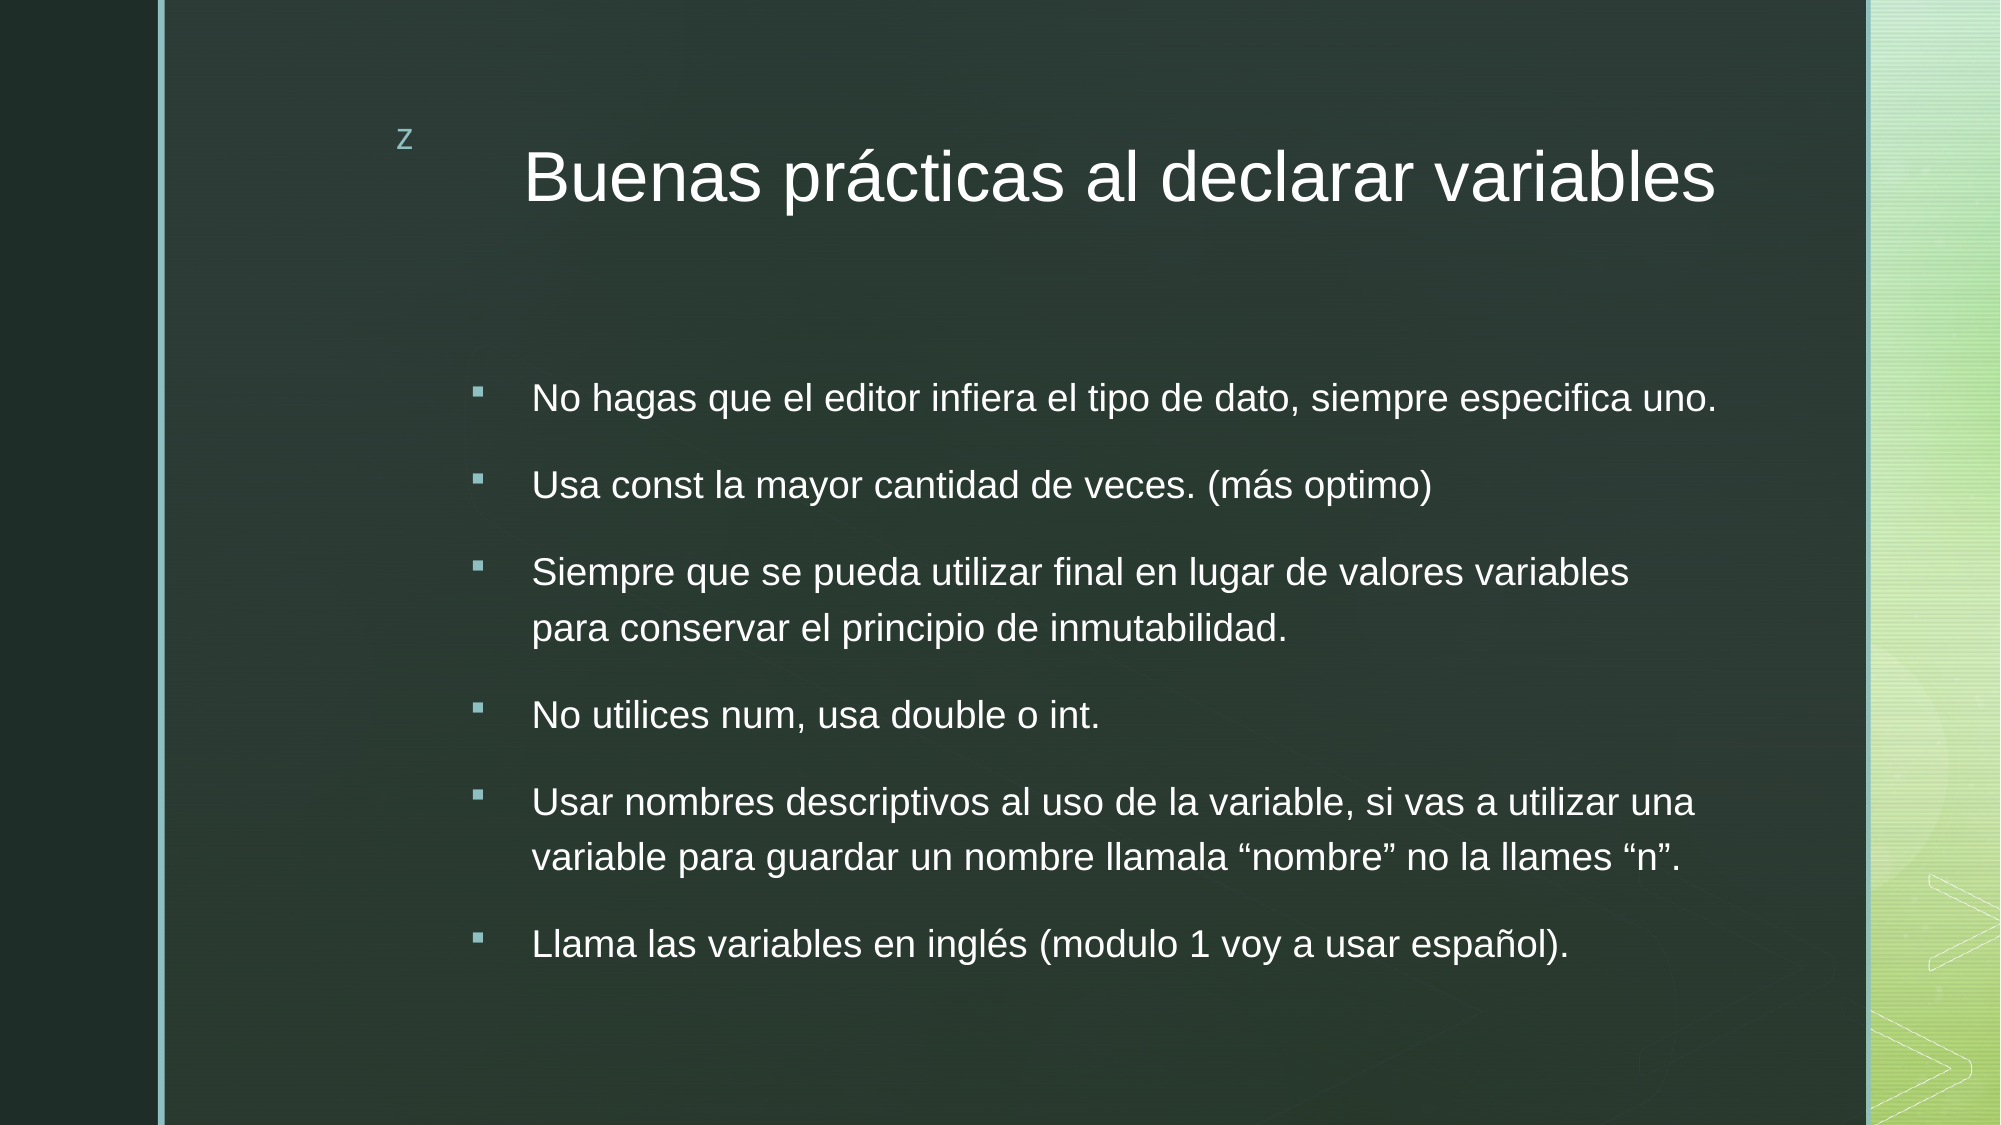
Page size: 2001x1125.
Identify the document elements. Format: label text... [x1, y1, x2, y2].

picture [1871, 0, 2001, 1125]
list No hagas que el editor infiera el tipo de dato, siempre especifica uno. Usa const la mayor cantidad de veces. (más optimo) Siempre que se pueda utilizar final en lugar de valores variables para conservar el principio de inmutabilidad. No utilices num, usa double o int. Usar nombres descriptivos al uso de la variable, si vas a utilizar una variable para guardar un nombre llamala “nombre” no la llames “n”. Llama las variables en inglés (modulo 1 voy a usar español). [454, 336, 1734, 993]
title Buenas prácticas al declarar variables [428, 132, 1734, 310]
